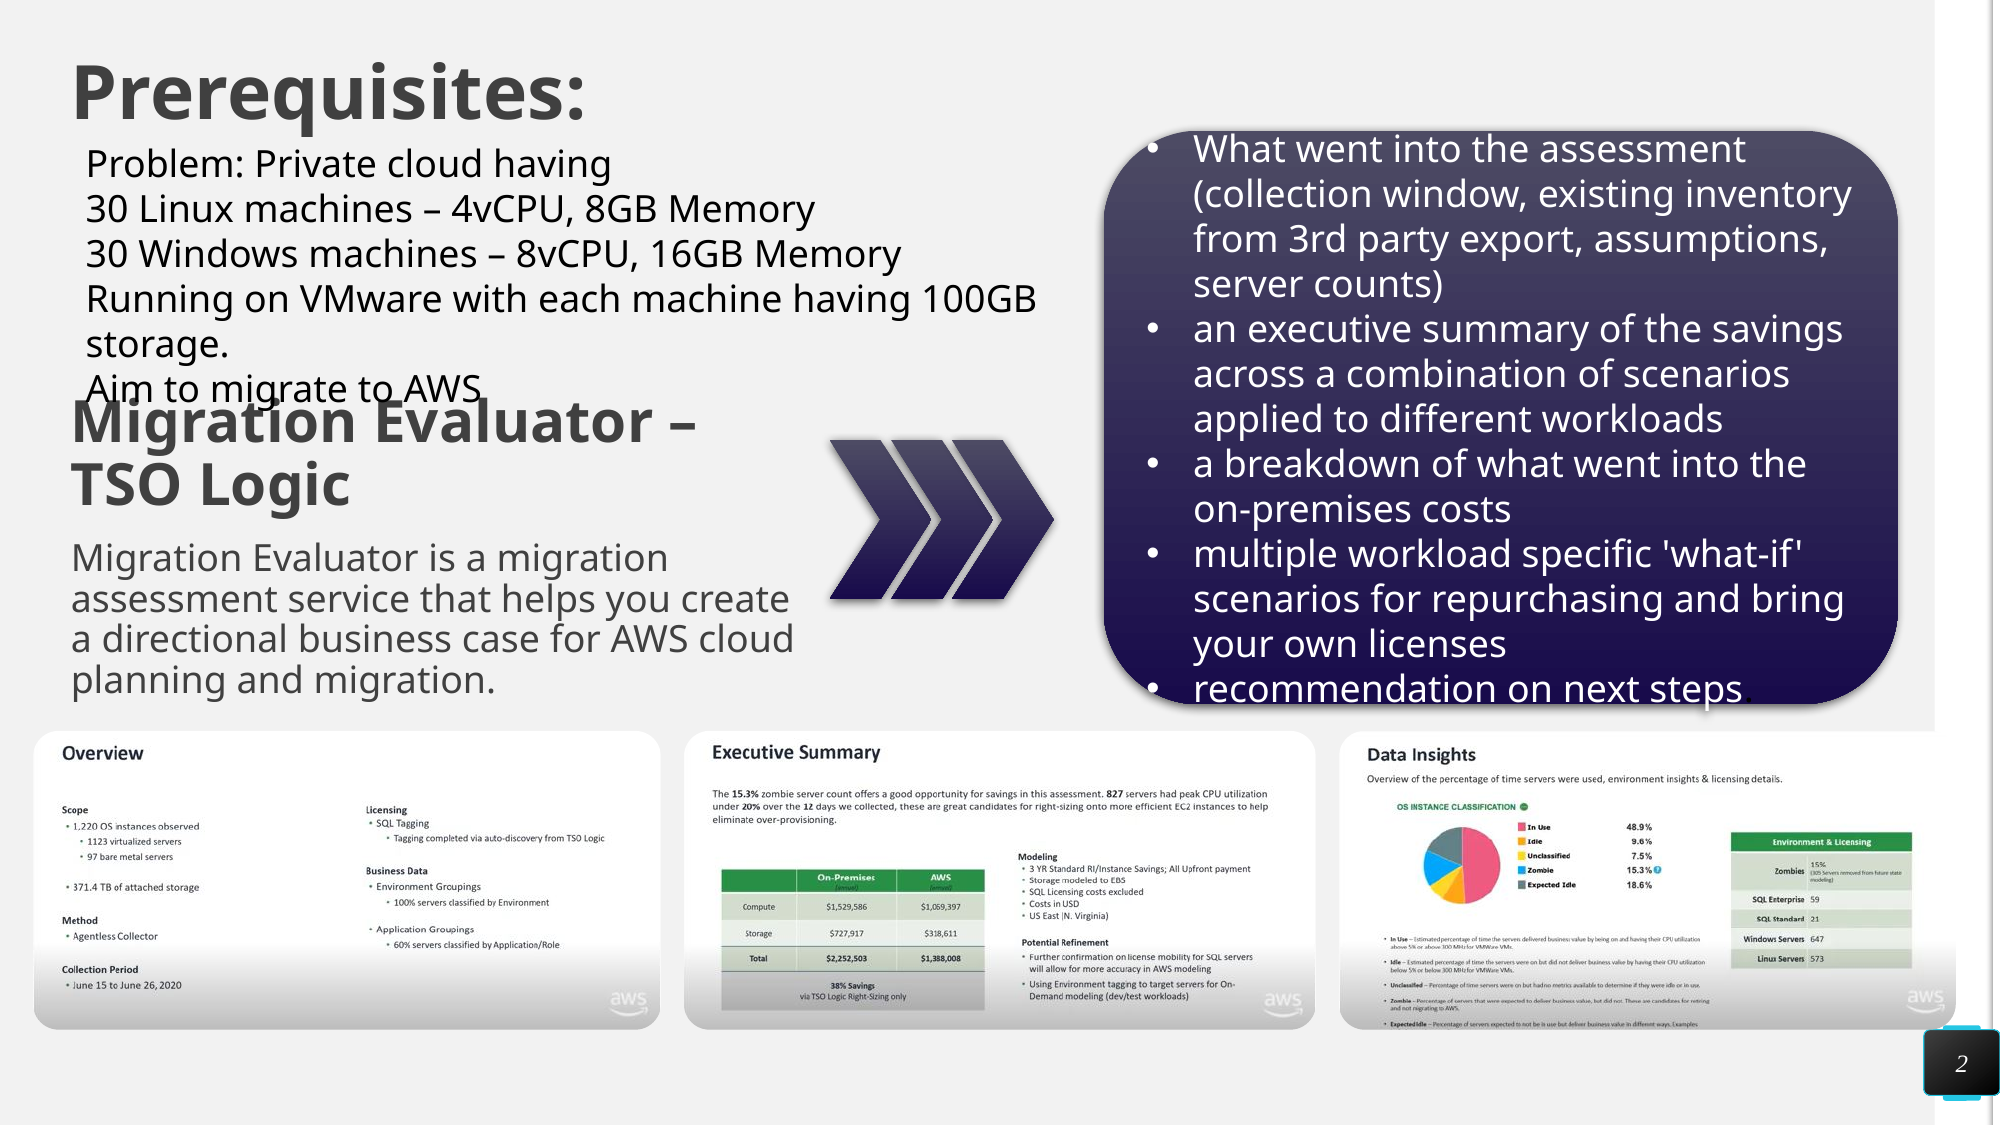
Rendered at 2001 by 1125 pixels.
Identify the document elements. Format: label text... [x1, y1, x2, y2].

text_box [891, 440, 991, 600]
text_box What went into the assessment (collection window, existing inventory from 3rd party export, assumptions, server counts) an executive summary of the savings across a combination of scenarios applied to different workloads a breakdown of what went into the on-premises costs multiple workload specific 'what-if' scenarios for repurchasing and bring your own licenses recommendation on next steps. [1103, 130, 1898, 705]
slide_number 2 [1923, 1029, 2000, 1096]
picture [683, 730, 1316, 1030]
list Migration Evaluator – TSO Logic Migration Evaluator is a migration assessment service that helps you create a directional business case for AWS cloud planning and migration. [70, 417, 808, 647]
picture [1338, 730, 1956, 1030]
title Prerequisites: [70, 59, 969, 131]
text_box [951, 440, 1054, 600]
picture [33, 730, 661, 1030]
text_box [829, 440, 930, 600]
text_box Problem: Private cloud having 30 Linux machines – 4vCPU, 8GB Memory 30 Windows machines – 8vCPU, 16GB Memory Running on VMware with each machine having 100GB storage. Aim to migrate to AWS [70, 132, 1066, 417]
